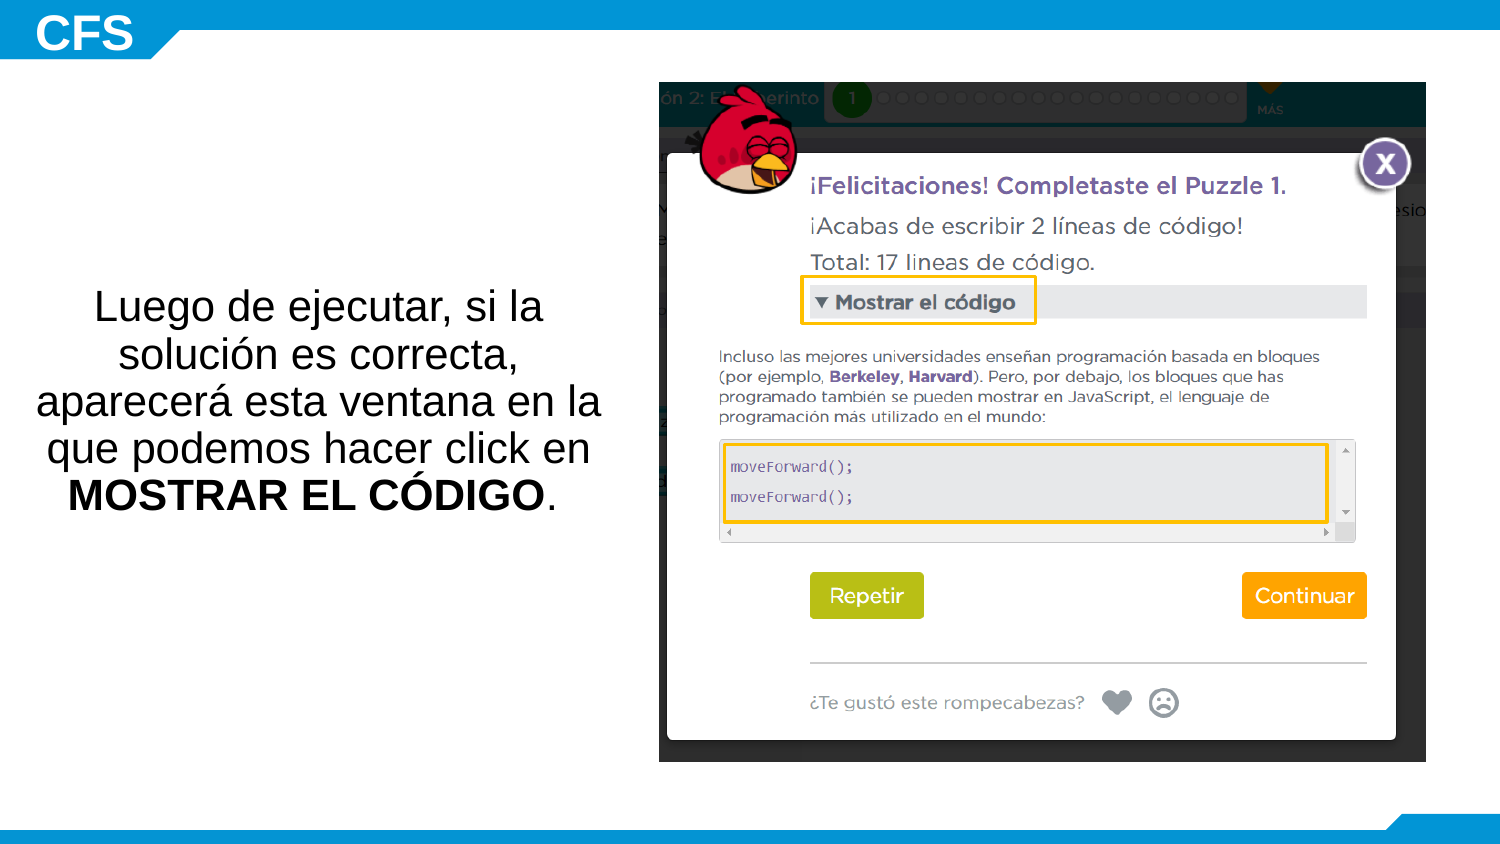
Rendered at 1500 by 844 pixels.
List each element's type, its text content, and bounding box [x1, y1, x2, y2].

list Luego de ejecutar, si la solución es correcta, aparecerá esta ventana en la que podemos hacer click en MOSTRAR EL CÓDIGO. [17, 276, 621, 568]
picture [659, 82, 1426, 762]
